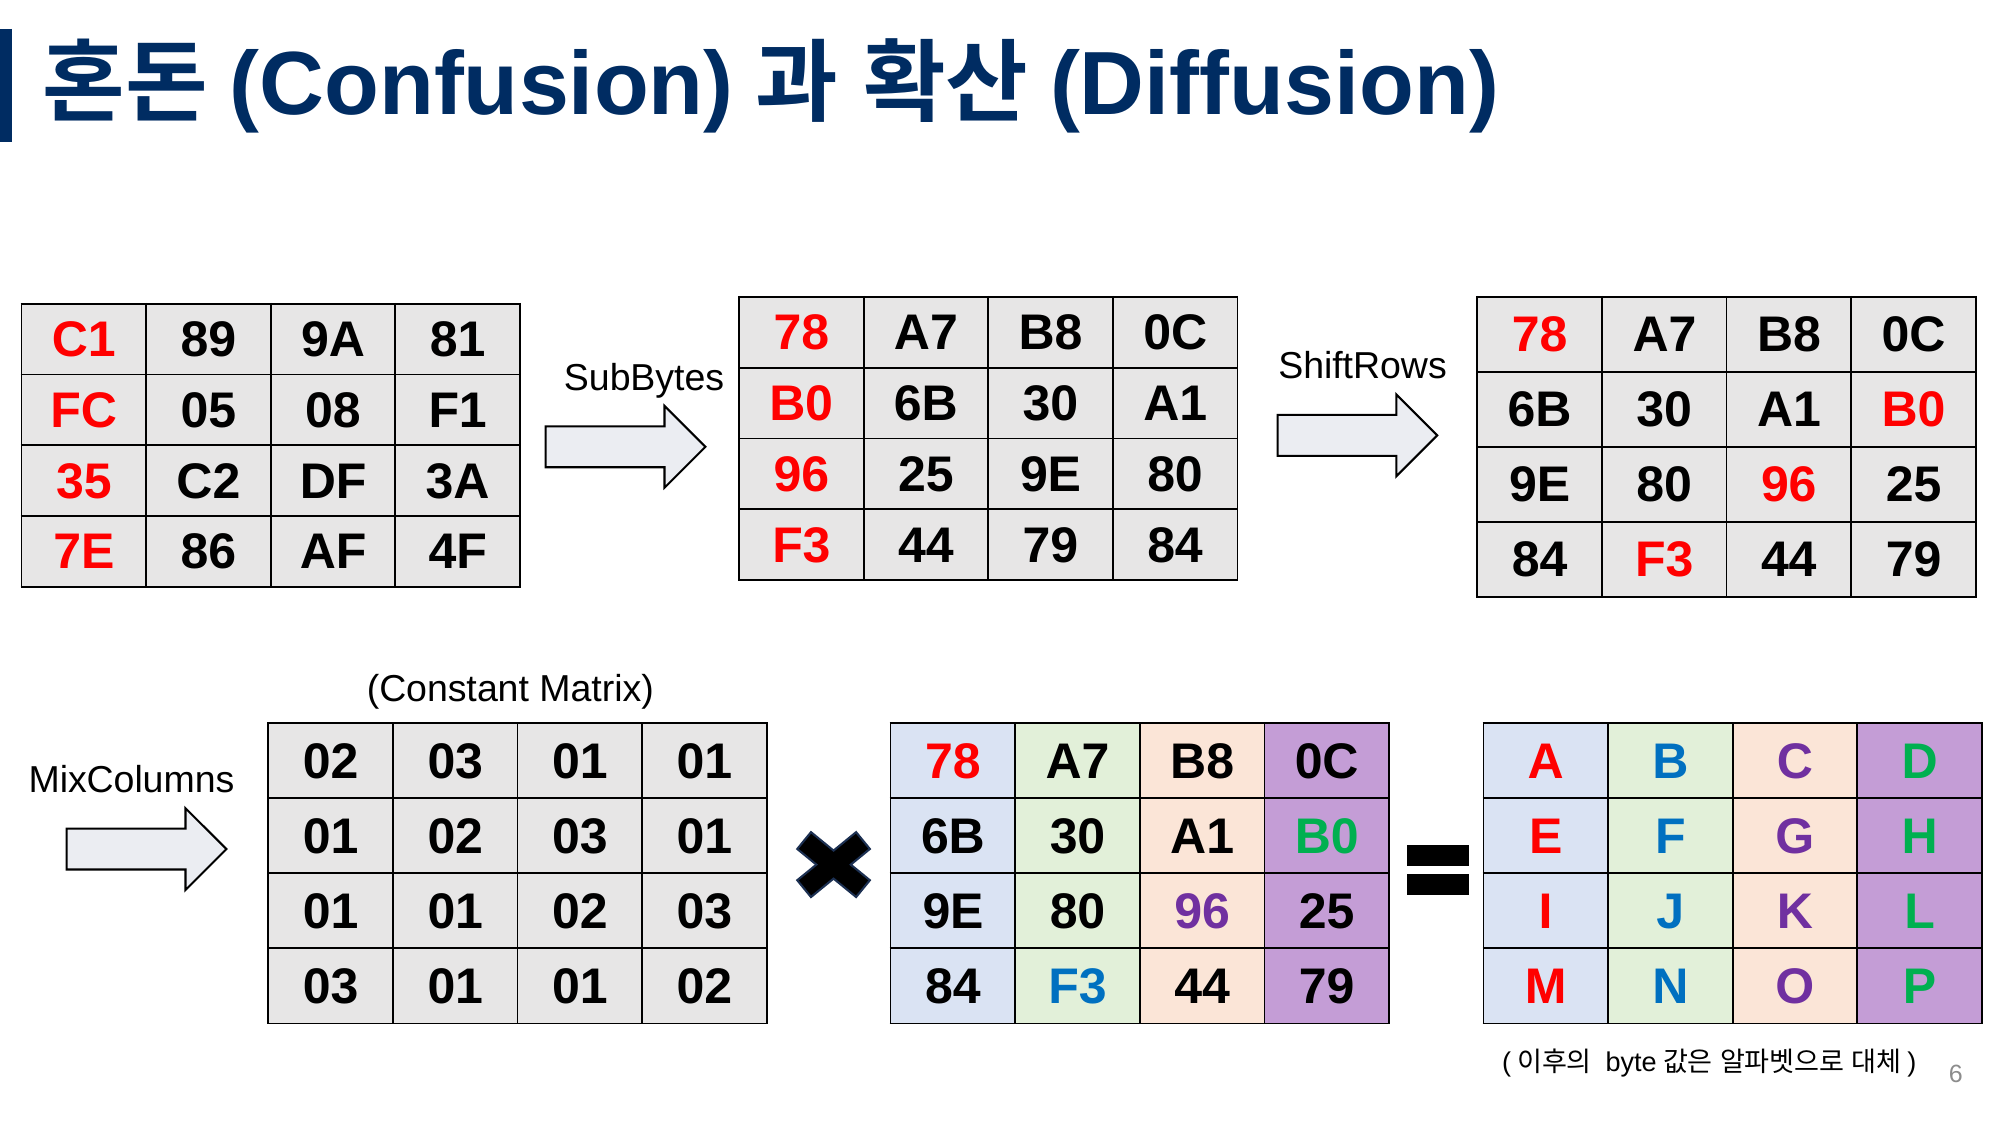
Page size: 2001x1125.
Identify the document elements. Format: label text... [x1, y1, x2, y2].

table_header B [1609, 724, 1732, 797]
table_cell 6B [865, 369, 987, 438]
table_header A7 [1016, 724, 1139, 797]
table_cell H [1858, 799, 1981, 872]
table_cell 03 [269, 949, 392, 1023]
table_cell 01 [269, 799, 392, 872]
table_cell A1 [1141, 799, 1264, 872]
table_cell 80 [1016, 874, 1139, 947]
table_header 02 [269, 724, 392, 797]
table_cell F [1609, 799, 1732, 872]
table_cell 44 [1727, 523, 1850, 596]
table_cell 9E [1478, 448, 1601, 521]
table_cell 4F [396, 517, 519, 586]
table_cell C2 [147, 446, 270, 515]
table_cell 01 [518, 949, 641, 1023]
table_cell 80 [1114, 439, 1237, 508]
table_cell 44 [865, 510, 987, 579]
table_cell AF [272, 517, 394, 586]
table_cell 44 [1141, 949, 1264, 1023]
table_header C [1734, 724, 1856, 797]
table_header 89 [147, 305, 270, 374]
table_cell 01 [269, 874, 392, 947]
table_cell 6B [1478, 373, 1601, 446]
table_cell 9E [989, 439, 1112, 508]
table_cell A1 [1114, 369, 1237, 438]
table_cell 96 [740, 439, 863, 508]
table_cell L [1858, 874, 1981, 947]
table_cell O [1734, 949, 1856, 1023]
table_cell M [1484, 949, 1607, 1023]
table_cell 86 [147, 517, 270, 586]
table_cell P [1858, 949, 1981, 1023]
table_cell DF [272, 446, 394, 515]
table_cell 30 [1603, 373, 1726, 446]
table_cell A1 [1727, 373, 1850, 446]
table_cell FC [22, 375, 145, 444]
table_cell 84 [1478, 523, 1601, 596]
text_box [1408, 874, 1469, 895]
table_header 78 [1478, 298, 1601, 371]
table_cell 9E [891, 874, 1014, 947]
table_cell I [1484, 874, 1607, 947]
table_cell F3 [1016, 949, 1139, 1023]
table_header 01 [518, 724, 641, 797]
table_cell 01 [643, 799, 766, 872]
table_cell 08 [272, 375, 394, 444]
table_cell 96 [1727, 448, 1850, 521]
table_cell 3A [396, 446, 519, 515]
table_cell 80 [1603, 448, 1726, 521]
slide_number 7 [1527, 1042, 1978, 1103]
table_cell F3 [740, 510, 863, 579]
table_header B8 [989, 298, 1112, 367]
table_header A [1484, 724, 1607, 797]
table_header 0C [1265, 724, 1388, 797]
table_header 78 [740, 298, 863, 367]
table_cell B0 [740, 369, 863, 438]
table_cell 01 [394, 874, 517, 947]
table_cell 02 [643, 949, 766, 1023]
table_cell 03 [643, 874, 766, 947]
table_header A7 [865, 298, 987, 367]
table_cell F3 [1603, 523, 1726, 596]
table_cell 25 [1265, 874, 1388, 947]
table_cell 25 [1852, 448, 1975, 521]
table_header A7 [1603, 298, 1726, 371]
table_header C1 [22, 305, 145, 374]
table_cell 6B [891, 799, 1014, 872]
table_cell 79 [1265, 949, 1388, 1023]
text_box MixColumns [13, 747, 267, 808]
table_cell 01 [394, 949, 517, 1023]
text_box [66, 808, 227, 891]
table_cell E [1484, 799, 1607, 872]
table_cell 05 [147, 375, 270, 444]
table_cell 03 [518, 799, 641, 872]
table_cell G [1734, 799, 1856, 872]
table_cell 25 [865, 439, 987, 508]
table_cell 79 [1852, 523, 1975, 596]
text_box SubBytes [549, 345, 781, 405]
table_cell 7E [22, 517, 145, 586]
table_cell 35 [22, 446, 145, 515]
table_header B8 [1727, 298, 1850, 371]
table_cell F1 [396, 375, 519, 444]
text_box [1408, 845, 1469, 866]
table_header 0C [1114, 298, 1237, 367]
table_cell B0 [1852, 373, 1975, 446]
table_cell J [1609, 874, 1732, 947]
table_cell 30 [1016, 799, 1139, 872]
table_header 03 [394, 724, 517, 797]
text_box (Constant Matrix) [352, 656, 713, 717]
table_header 9A [272, 305, 394, 374]
table_cell B0 [1265, 799, 1388, 872]
text_box [797, 832, 870, 898]
text_box [545, 405, 706, 488]
table_header D [1858, 724, 1981, 797]
table_cell 84 [891, 949, 1014, 1023]
table_cell 30 [989, 369, 1112, 438]
text_box [1277, 394, 1438, 477]
text_box ShiftRows [1263, 333, 1476, 394]
table_cell 02 [394, 799, 517, 872]
table_cell N [1609, 949, 1732, 1023]
table_header 01 [643, 724, 766, 797]
table_cell 79 [989, 510, 1112, 579]
table_cell 96 [1141, 874, 1264, 947]
table_cell K [1734, 874, 1856, 947]
text_box (이후의 byte값은 알파벳으로 대체) [1487, 1037, 1964, 1085]
table_cell 84 [1114, 510, 1237, 579]
title 혼돈(Confusion)과 확산(Diffusion) [27, 28, 2000, 142]
table_header 0C [1852, 298, 1975, 371]
table_header B8 [1141, 724, 1264, 797]
table_header 81 [396, 305, 519, 374]
table_header 78 [891, 724, 1014, 797]
table_cell 02 [518, 874, 641, 947]
